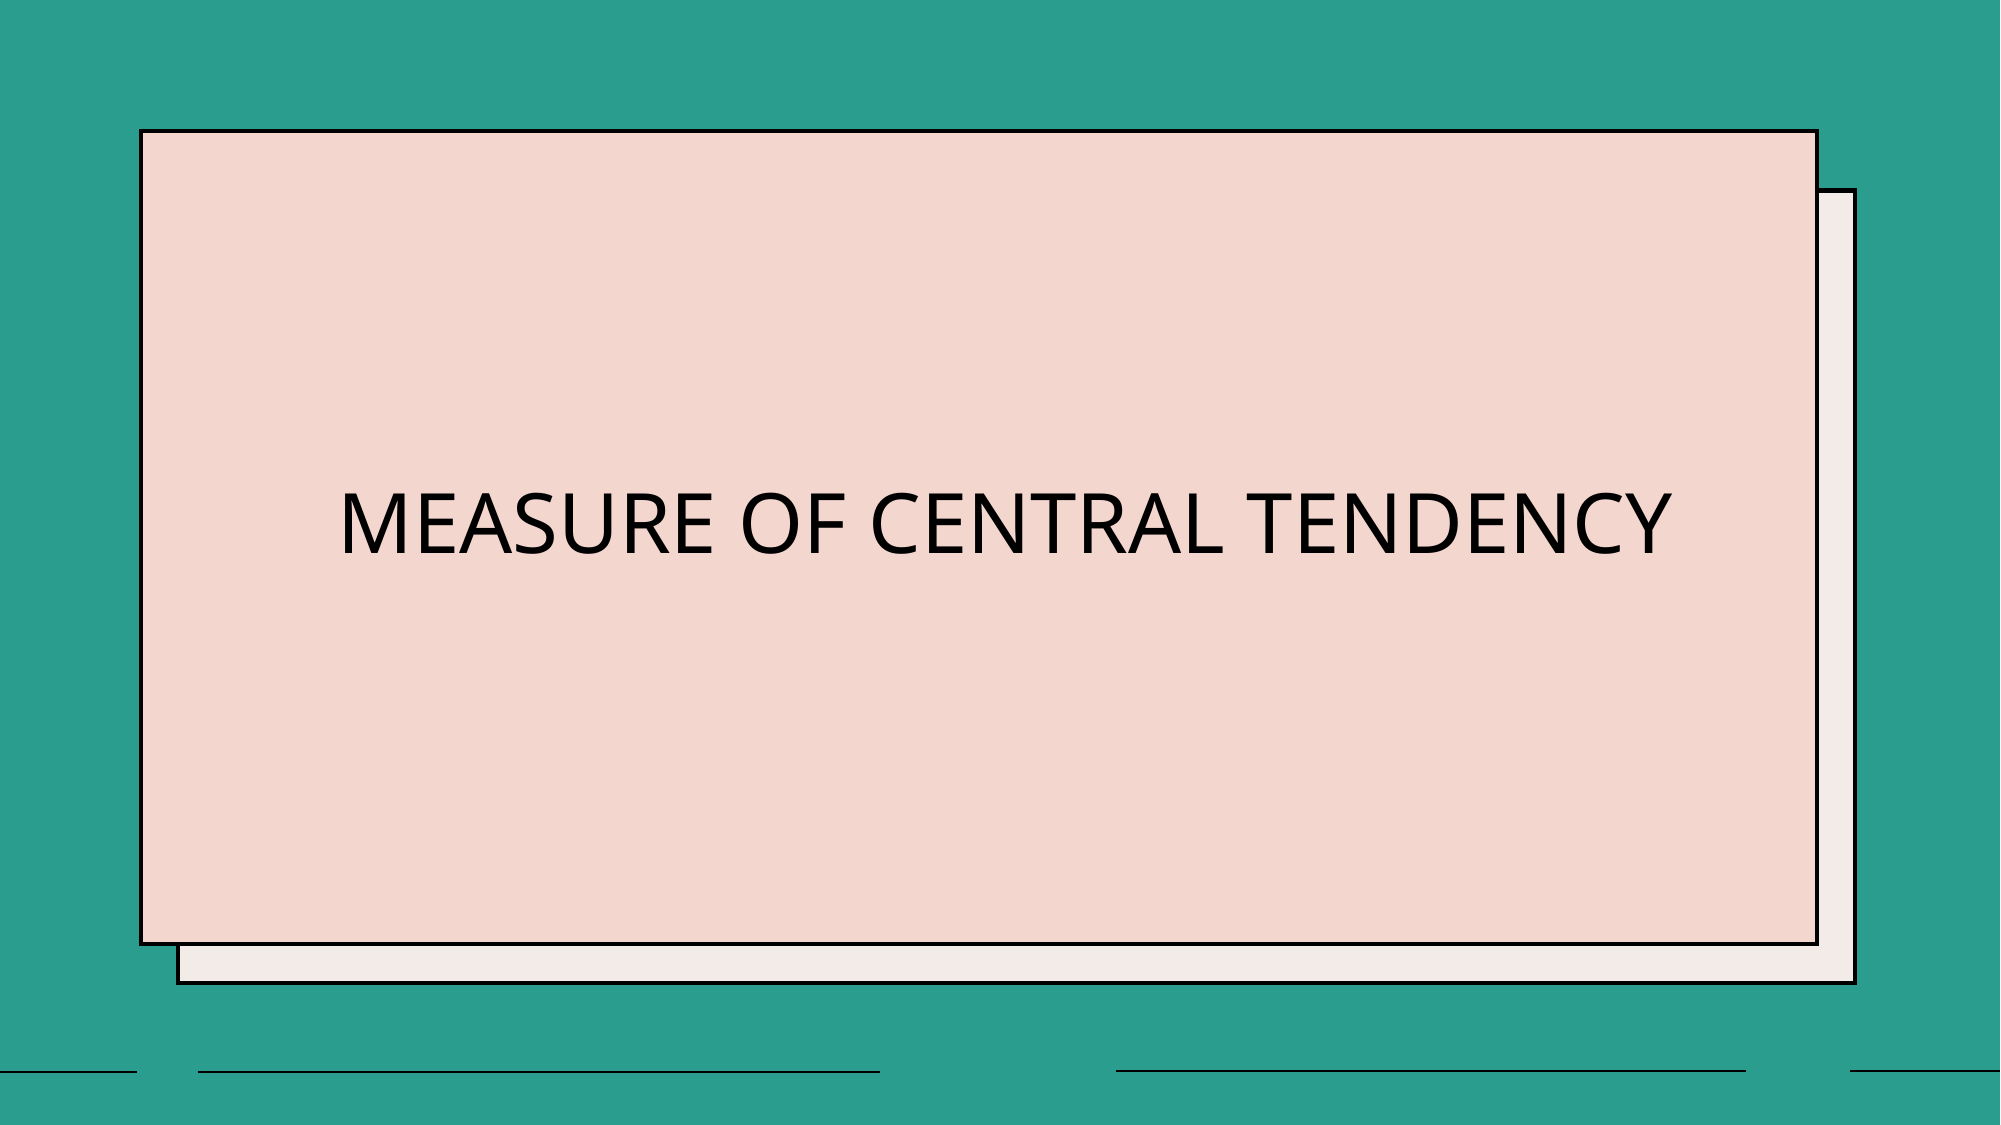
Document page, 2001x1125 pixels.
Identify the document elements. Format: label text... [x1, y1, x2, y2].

title MEASURE OF CENTRAL TENDENCY [236, 370, 1774, 683]
